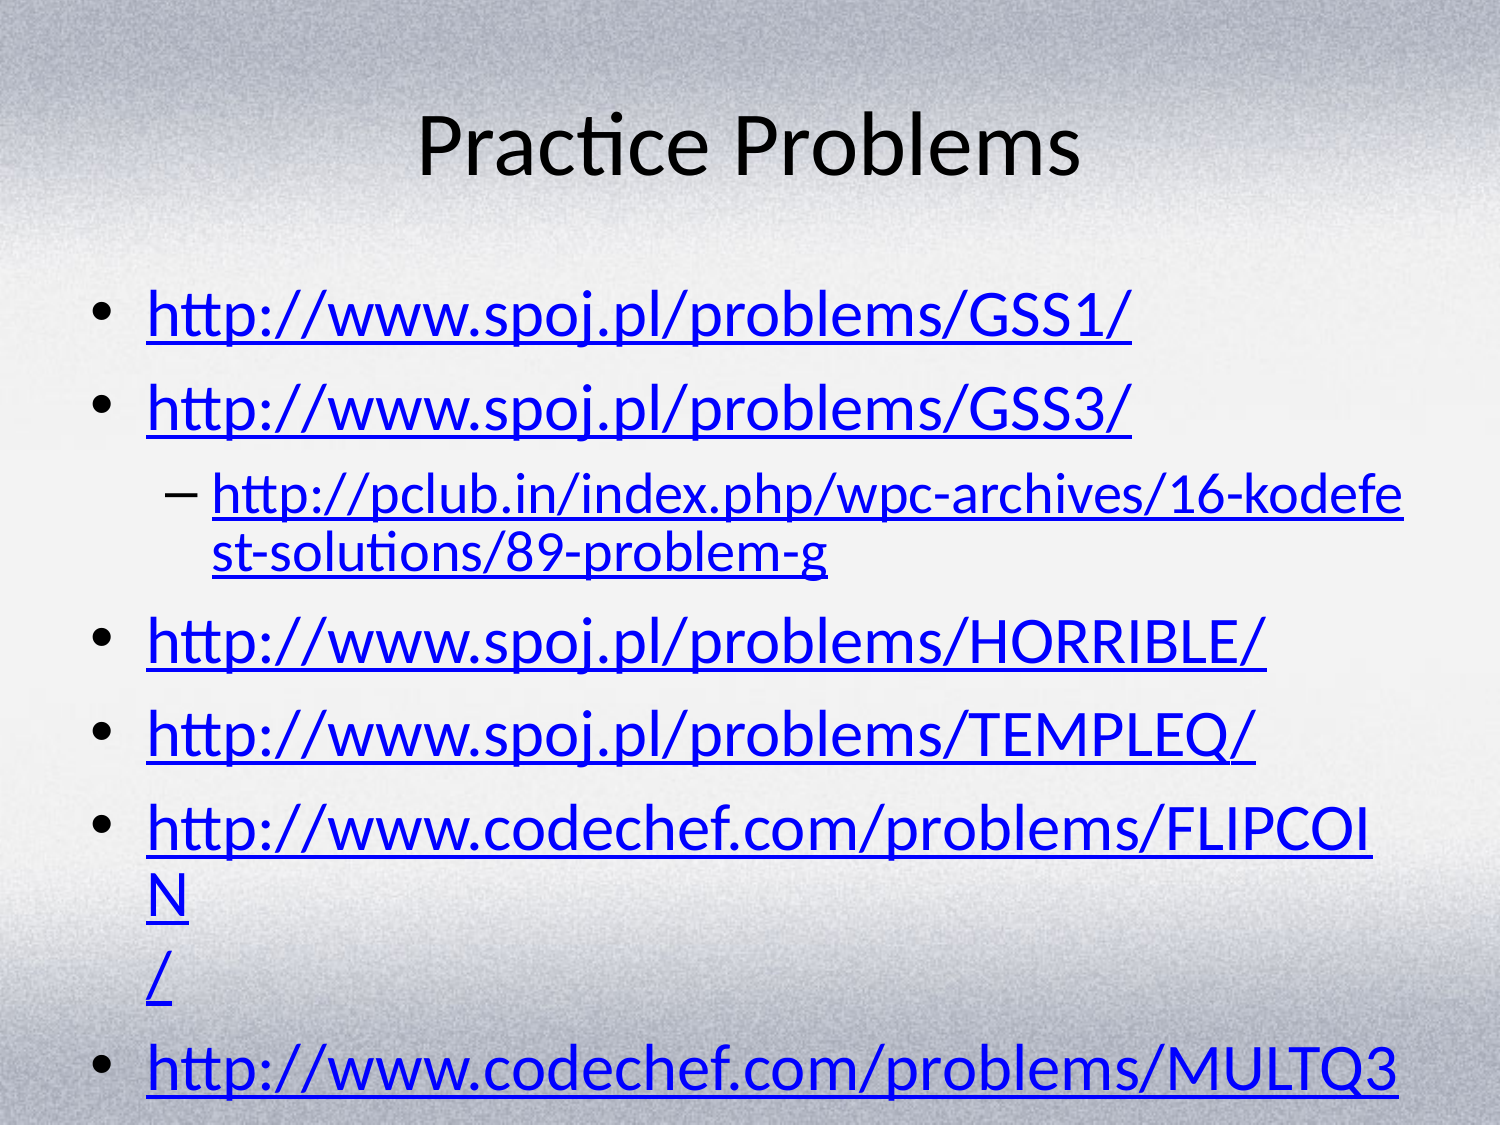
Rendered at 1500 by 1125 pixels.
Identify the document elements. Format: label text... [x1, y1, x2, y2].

list http://www.spoj.pl/problems/GSS1/ http://www.spoj.pl/problems/GSS3/ http://pclub.in/index.php/wpc-archives/16-kodefest-solutions/89-problem-g http://www.spoj.pl/problems/HORRIBLE/ http://www.spoj.pl/problems/TEMPLEQ/ http://www.codechef.com/problems/FLIPCOIN/ http://www.codechef.com/problems/MULTQ3 [75, 262, 1425, 1005]
title Practice Problems [75, 45, 1425, 233]
picture [0, 0, 1500, 1125]
